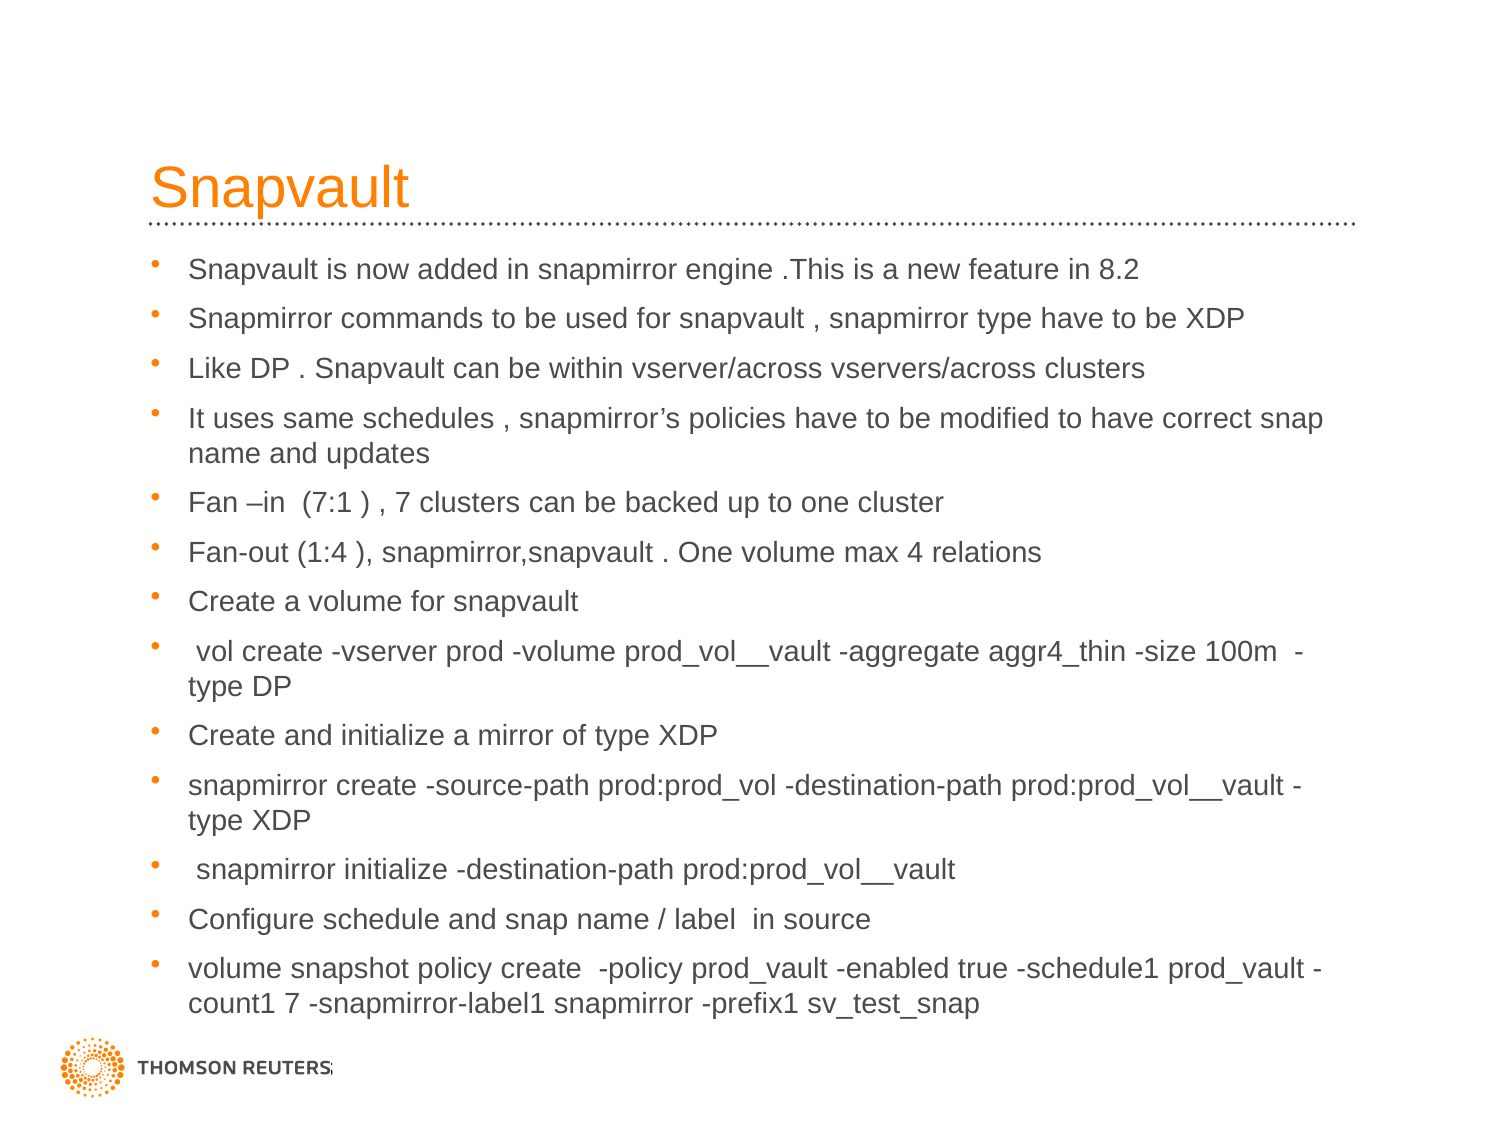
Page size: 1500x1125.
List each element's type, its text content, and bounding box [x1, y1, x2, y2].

picture [60, 1037, 150, 1125]
title Snapvault [150, 82, 1360, 221]
list Snapvault is now added in snapmirror engine .This is a new feature in 8.2 Snapmirror commands to be used for snapvault , snapmirror type have to be XDP Like DP . Snapvault can be within vserver/across vservers/across clusters It uses same schedules , snapmirror’s policies have to be modified to have correct snap name and updates Fan –in (7:1 ) , 7 clusters can be backed up to one cluster Fan-out (1:4 ), snapmirror,snapvault . One volume max 4 relations Create a volume for snapvault vol create -vserver prod -volume prod_vol__vault -aggregate aggr4_thin -size 100m -type DP Create and initialize a mirror of type XDP snapmirror create -source-path prod:prod_vol -destination-path prod:prod_vol__vault -type XDP snapmirror initialize -destination-path prod:prod_vol__vault Configure schedule and snap name / label in source volume snapshot policy create -policy prod_vault -enabled true -schedule1 prod_vault -count1 7 -snapmirror-label1 snapmirror -prefix1 sv_test_snap [150, 250, 1360, 1125]
